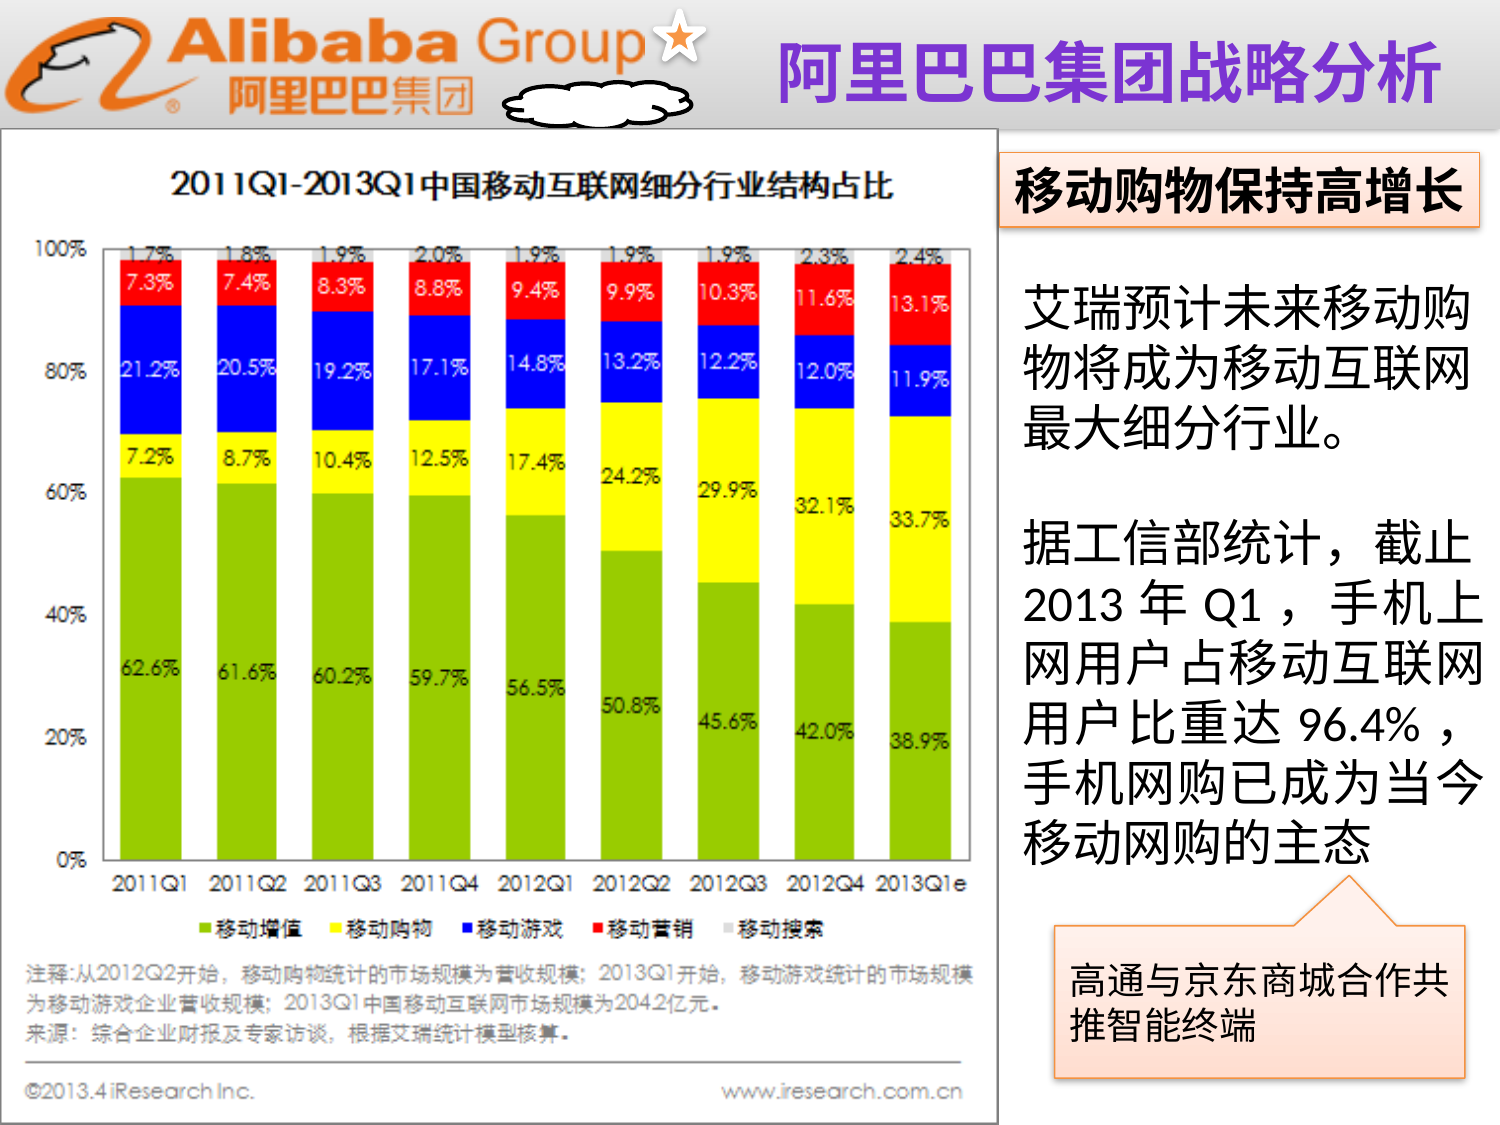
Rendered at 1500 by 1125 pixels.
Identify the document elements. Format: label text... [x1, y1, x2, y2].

text_box [653, 8, 706, 62]
text_box 艾瑞预计未来移动购物将成为移动互联网最大细分行业。 [1007, 269, 1500, 465]
text_box 高通与京东商城合作共推智能终端 [1053, 874, 1466, 1079]
text_box 阿里巴巴集团战略分析 [761, 23, 1500, 119]
text_box 移动购物保持高增长 [1003, 152, 1480, 228]
text_box [649, 80, 694, 125]
picture [0, 16, 999, 1125]
text_box 据工信部统计，截止2013年Q1，手机上网用户占移动互联网用户比重达96.4%，手机网购已成为当今移动网购的主态 [1007, 503, 1500, 879]
text_box [0, 0, 1500, 130]
